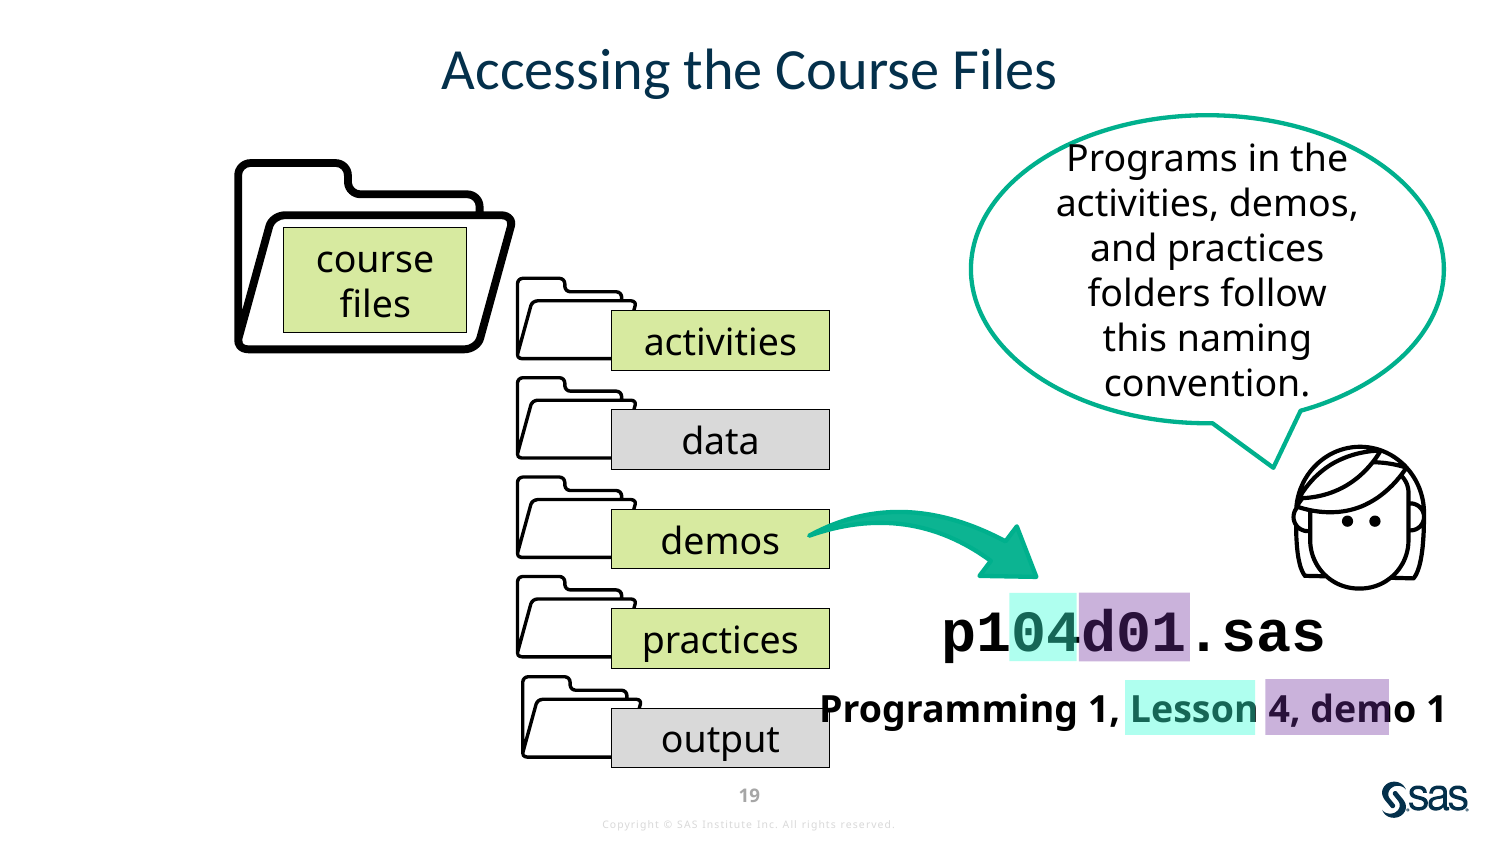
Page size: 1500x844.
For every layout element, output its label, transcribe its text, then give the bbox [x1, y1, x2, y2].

text_box [521, 675, 635, 759]
text_box [1123, 678, 1257, 737]
text_box demos [611, 509, 830, 569]
text_box Programming 1, Lesson 4, demo 1 [1389, 684, 1500, 730]
text_box [1079, 592, 1190, 662]
text_box [1265, 679, 1389, 735]
text_box practices [611, 608, 830, 669]
text_box p104d01.sas [941, 592, 1327, 664]
text_box course files [283, 227, 467, 333]
text_box [234, 159, 516, 354]
text_box Programs in the activities, demos, and practices folders follow this naming convention. [968, 113, 1447, 470]
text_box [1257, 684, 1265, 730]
text_box [515, 574, 637, 659]
text_box [515, 276, 637, 361]
text_box [807, 509, 1039, 580]
text_box [1007, 591, 1079, 663]
text_box Programming 1, Lesson 4, demo 1 [635, 684, 1123, 730]
text_box output [611, 708, 830, 768]
text_box [515, 475, 637, 560]
text_box data [611, 409, 830, 470]
text_box [515, 376, 637, 460]
title Accessing the Course Files [102, 31, 1398, 107]
text_box [1291, 444, 1427, 591]
text_box activities [611, 310, 830, 371]
